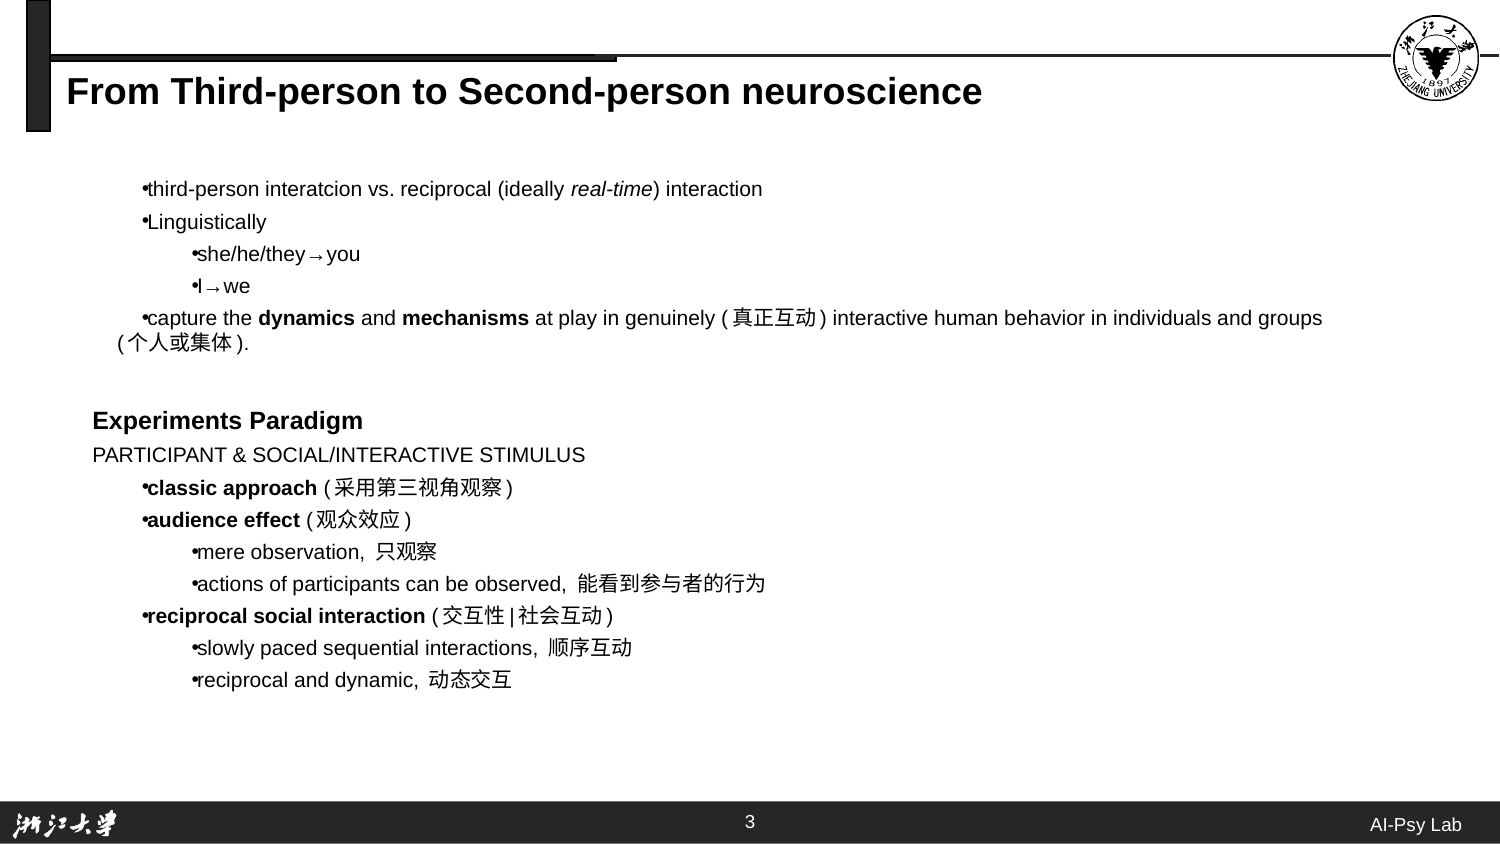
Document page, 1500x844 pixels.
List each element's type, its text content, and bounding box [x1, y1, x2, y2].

slide_number 3 [581, 798, 919, 844]
title From Third-person to Second-person neuroscience [51, 55, 1127, 129]
picture [1393, 15, 1479, 101]
list third-person interatcion vs. reciprocal (ideally real-time) interaction Linguistically she/he/they→you I→we capture the dynamics and mechanisms at play in genuinely (真正互动) interactive human behavior in individuals and groups (个人或集体). Experiments Paradigm PARTICIPANT & SOCIAL/INTERACTIVE STIMULUS classic approach (采用第三视角观察) audience effect (观众效应) mere observation, 只观察 actions of participants can be observed, 能看到参与者的行为 reciprocal social interaction (交互性|社会互动) slowly paced sequential interactions, 顺序互动 reciprocal and dynamic, 动态交互 [77, 168, 1370, 704]
picture [9, 807, 118, 839]
